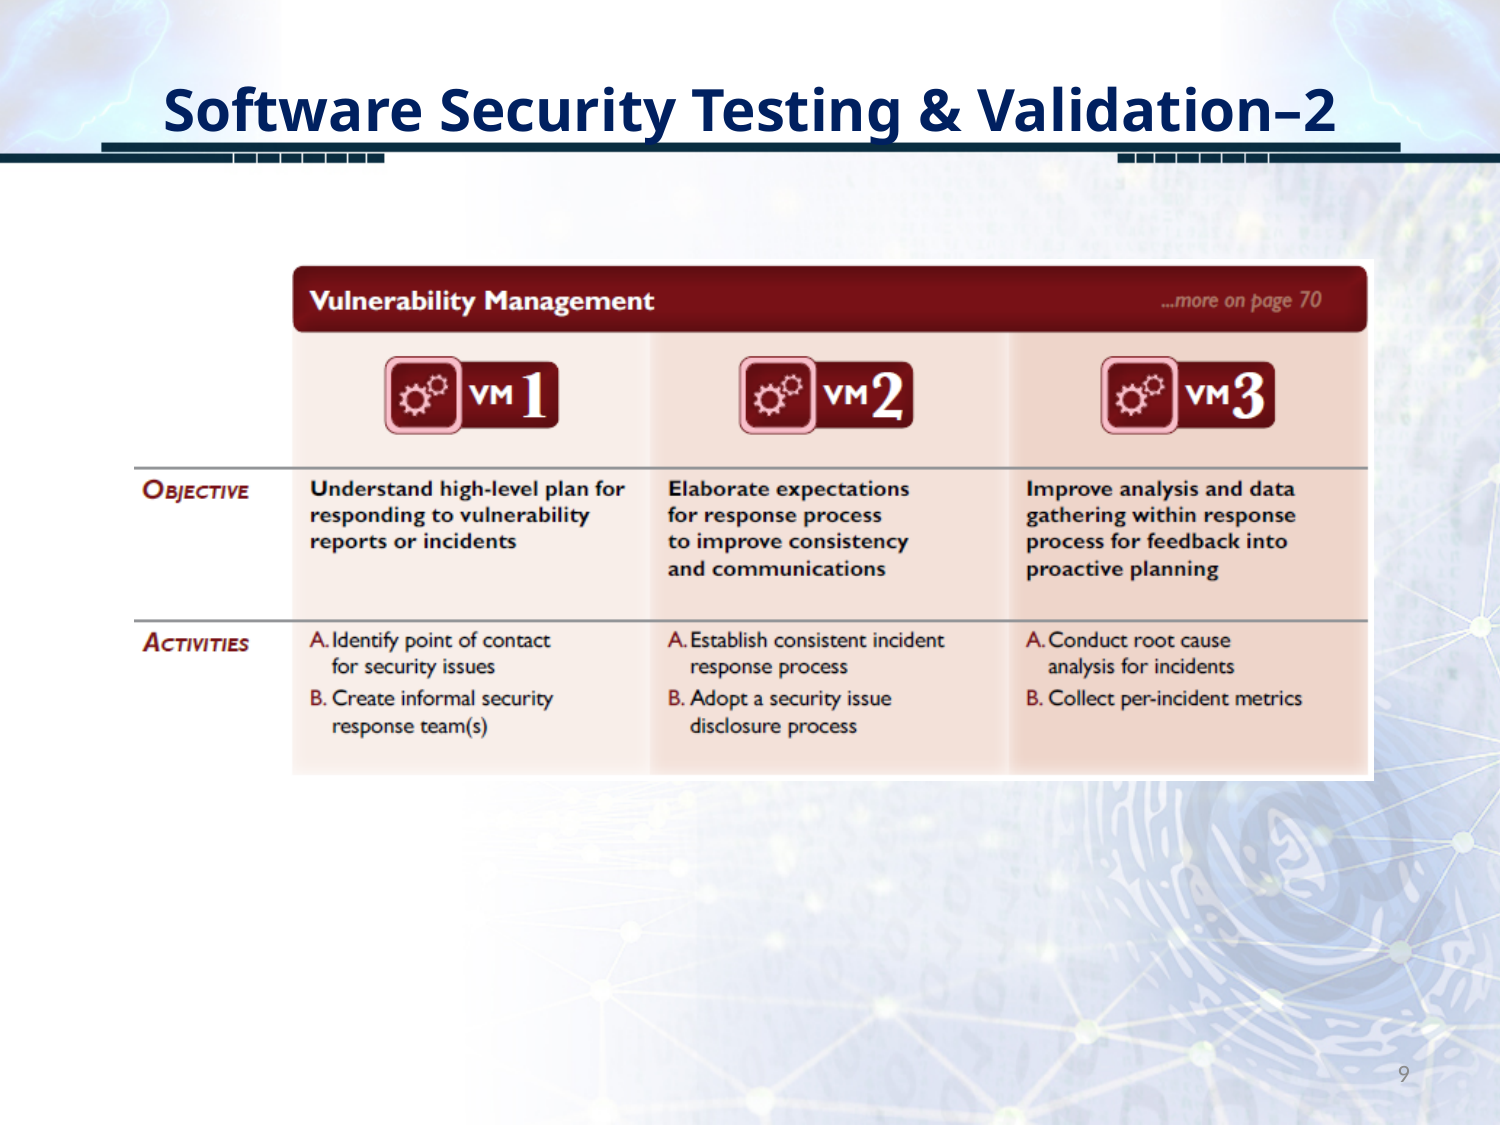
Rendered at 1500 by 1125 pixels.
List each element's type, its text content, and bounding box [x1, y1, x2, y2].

slide_number 9 [1074, 1042, 1425, 1103]
title Software Security Testing & Validation–2 [75, 34, 1425, 182]
picture [0, 0, 1500, 1125]
